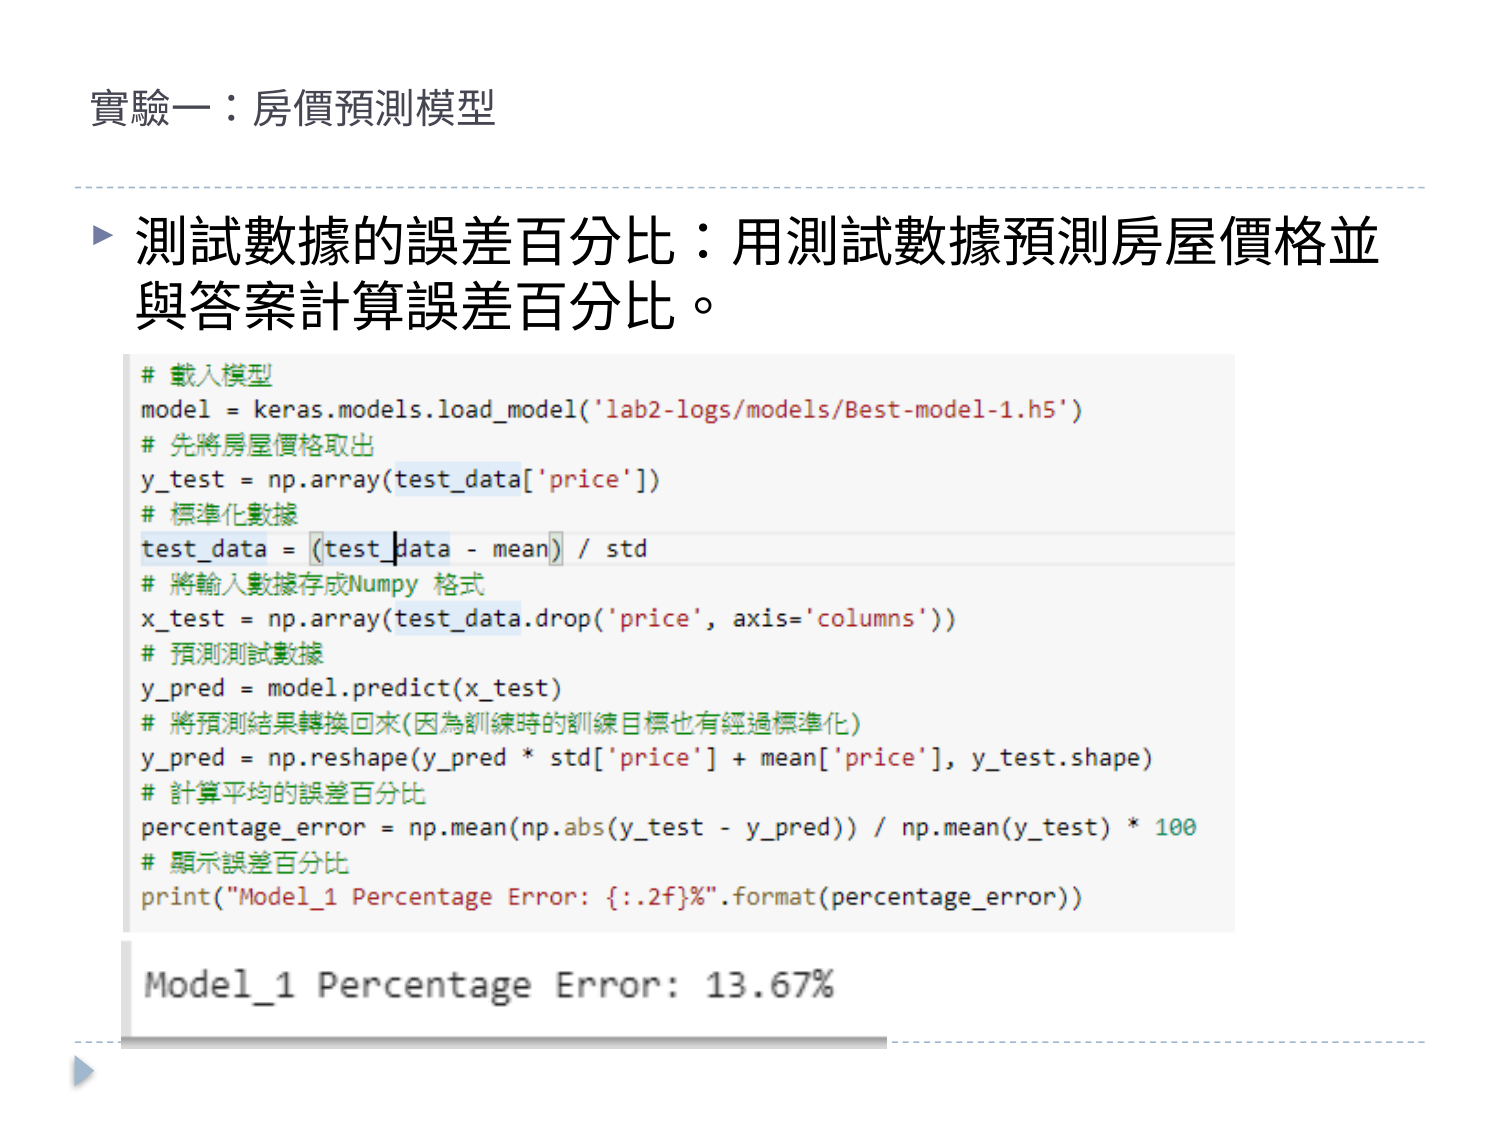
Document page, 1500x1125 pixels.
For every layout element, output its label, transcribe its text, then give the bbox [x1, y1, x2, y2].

picture [121, 354, 1235, 1049]
title 實驗一：房價預測模型 [75, 24, 1425, 188]
list 測試數據的誤差百分比：用測試數據預測房屋價格並與答案計算誤差百分比。 [75, 200, 1425, 1010]
